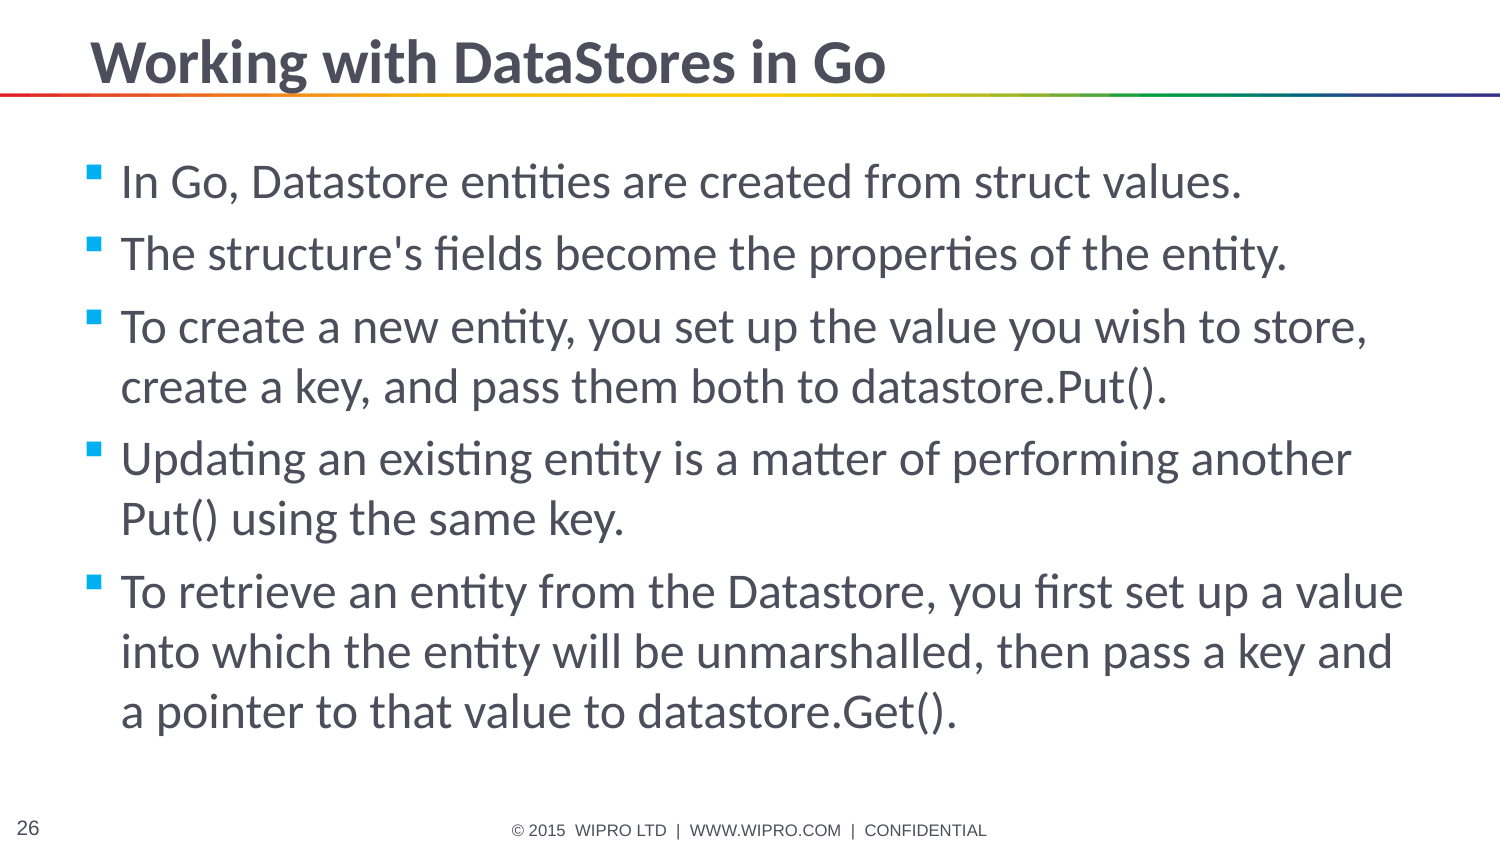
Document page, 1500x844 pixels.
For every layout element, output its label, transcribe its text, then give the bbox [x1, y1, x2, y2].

title Working with DataStores in Go [74, 13, 1426, 105]
list In Go, Datastore entities are created from struct values. The structure's fields become the properties of the entity. To create a new entity, you set up the value you wish to store, create a key, and pass them both to datastore.Put(). Updating an existing entity is a matter of performing another Put() using the same key. To retrieve an entity from the Datastore, you first set up a value into which the entity will be unmarshalled, then pass a key and a pointer to that value to datastore.Get(). [75, 140, 1425, 775]
